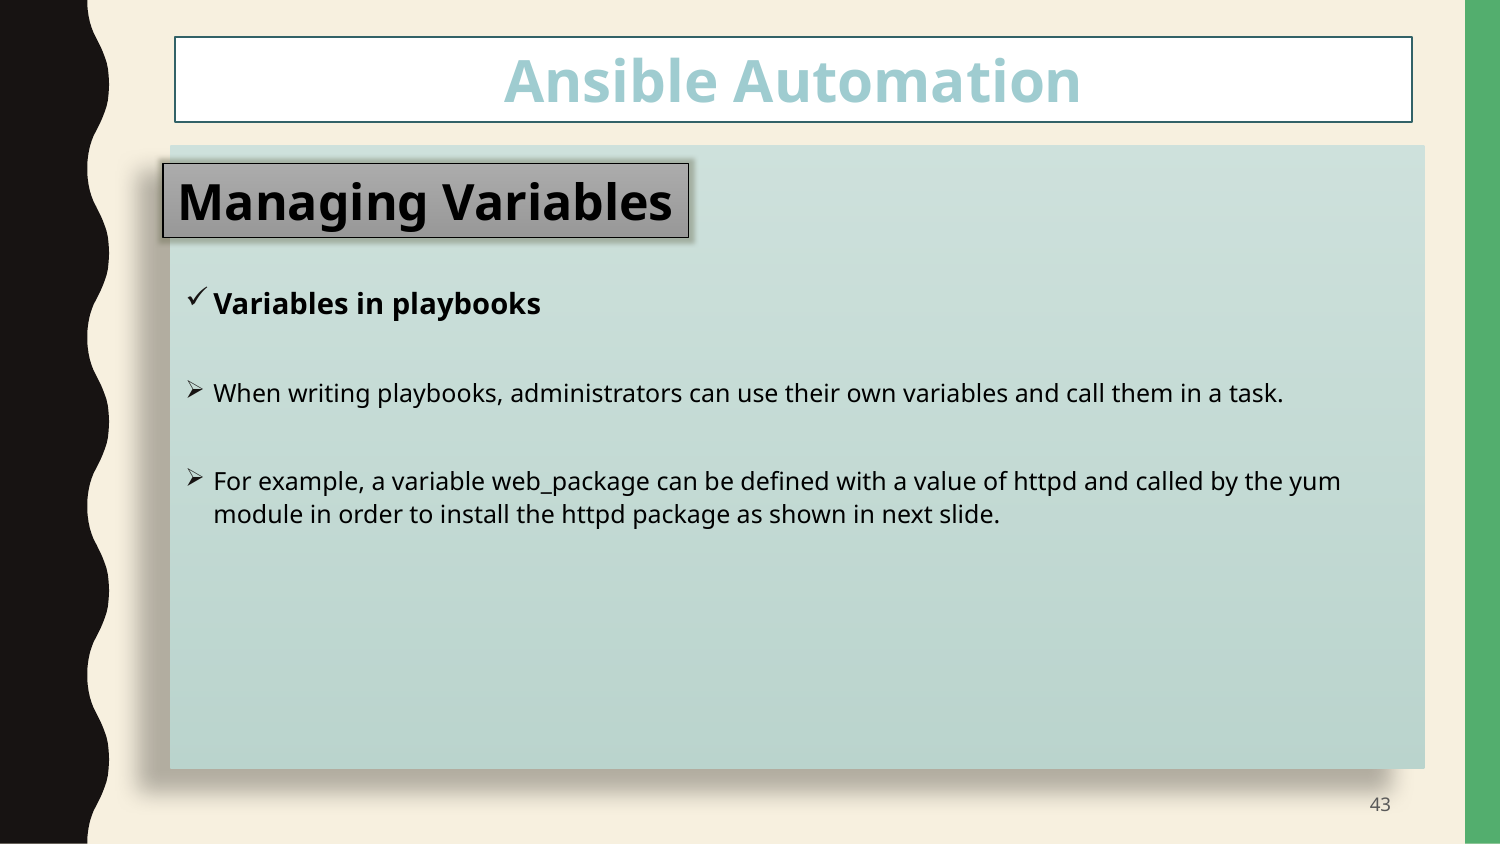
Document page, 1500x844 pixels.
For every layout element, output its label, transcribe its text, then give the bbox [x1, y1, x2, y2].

text_box Managing Variables [162, 163, 689, 238]
list Variables in playbooks When writing playbooks, administrators can use their own variables and call them in a task. For example, a variable web_package can be defined with a value of httpd and called by the yum module in order to install the httpd package as shown in next slide. [170, 145, 1425, 769]
text_box Ansible Automation [174, 36, 1413, 123]
slide_number 43 [1059, 784, 1407, 827]
title [224, 37, 1425, 145]
